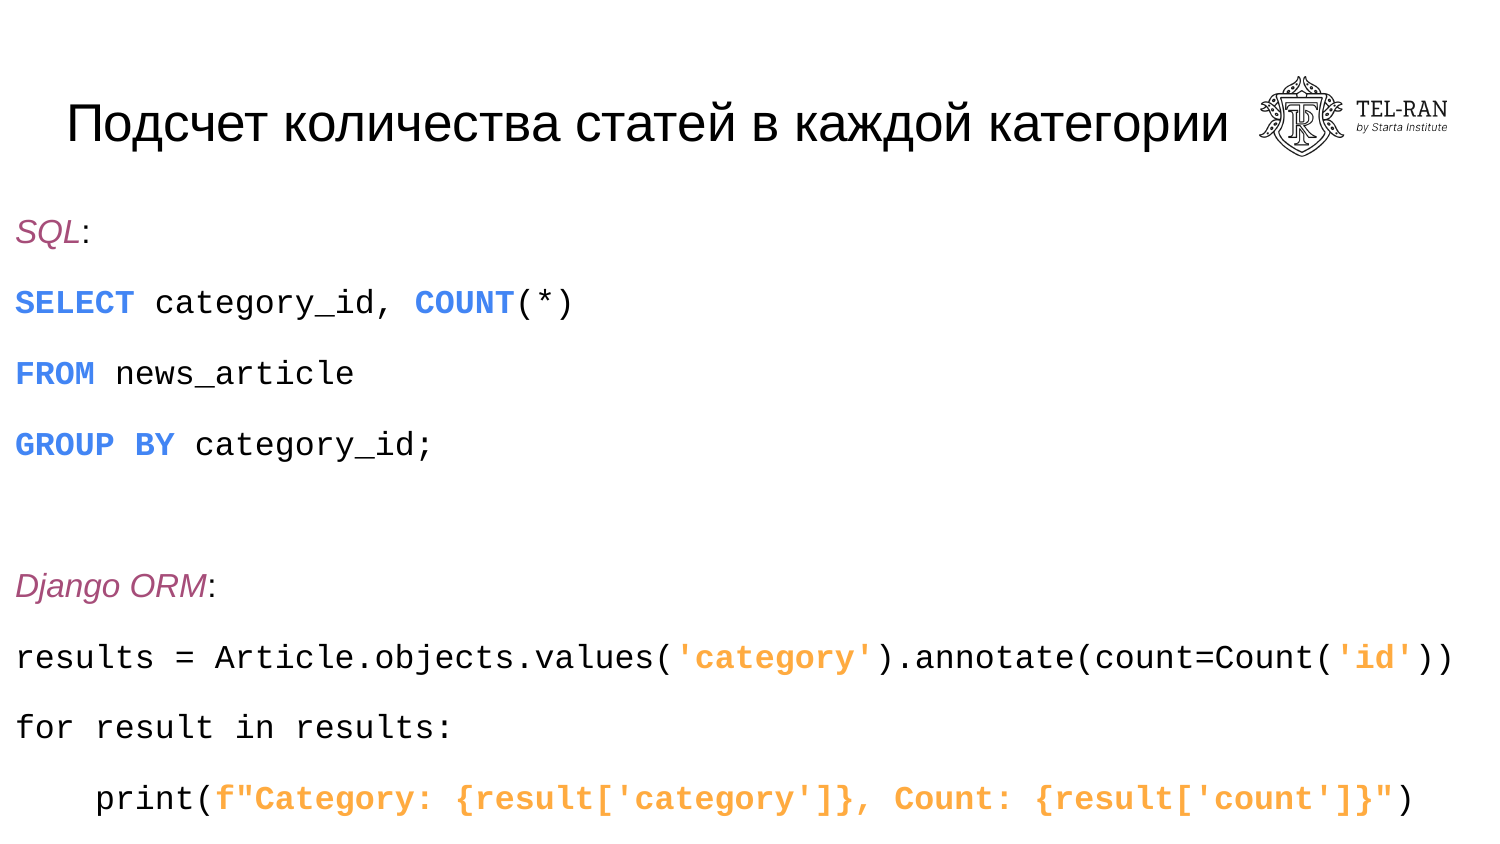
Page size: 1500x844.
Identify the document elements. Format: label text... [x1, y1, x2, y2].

list SQL: SELECT category_id, COUNT(*) FROM news_article GROUP BY category_id; Django ORM: results = Article.objects.values('category').annotate(count=Count('id')) for result in results: print(f"Category: {result['category']}, Count: {result['count']}") [0, 189, 1500, 844]
picture [1259, 76, 1447, 157]
title Подсчет количества статей в каждой категории [51, 72, 1449, 167]
